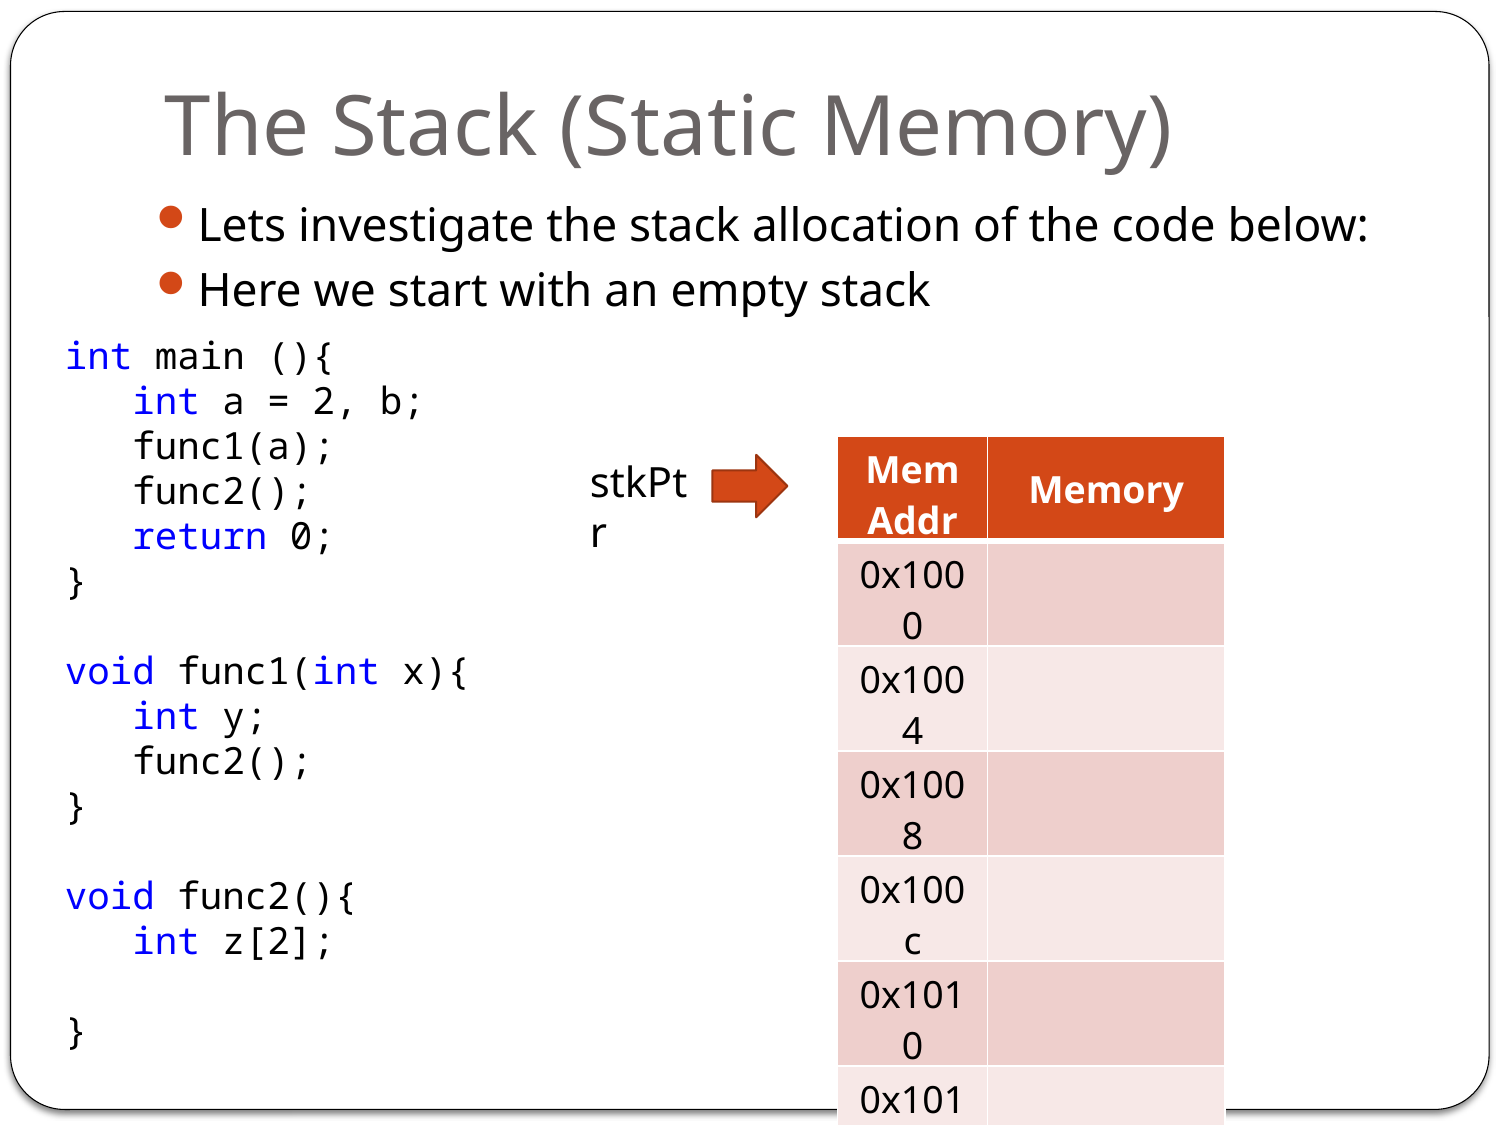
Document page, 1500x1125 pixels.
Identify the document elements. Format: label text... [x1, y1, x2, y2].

table_cell 0x1014 [838, 1067, 987, 1125]
table_cell 0x1000 [838, 544, 987, 645]
table_header Mem Addr [838, 437, 987, 538]
table_cell [988, 962, 1224, 1065]
text_box int main (){ int a = 2, b; func1(a); func2(); return 0; } void func1(int x){ int y; func2(); } void func2(){ int z[2]; } [49, 324, 800, 1060]
table_cell 0x1008 [838, 752, 987, 855]
table_header Memory [988, 437, 1224, 538]
table_cell 0x1004 [838, 647, 987, 750]
table_cell 0x1010 [838, 962, 987, 1065]
table_cell [988, 647, 1224, 750]
list Lets investigate the stack allocation of the code below: Here we start with an empty stack [141, 187, 1417, 325]
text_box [574, 448, 788, 518]
table_cell [988, 857, 1224, 960]
table_cell 0x100c [838, 857, 987, 960]
table_cell [988, 544, 1224, 645]
title The Stack (Static Memory) [150, 0, 1425, 188]
table_cell [988, 1067, 1224, 1125]
table_cell [988, 752, 1224, 855]
